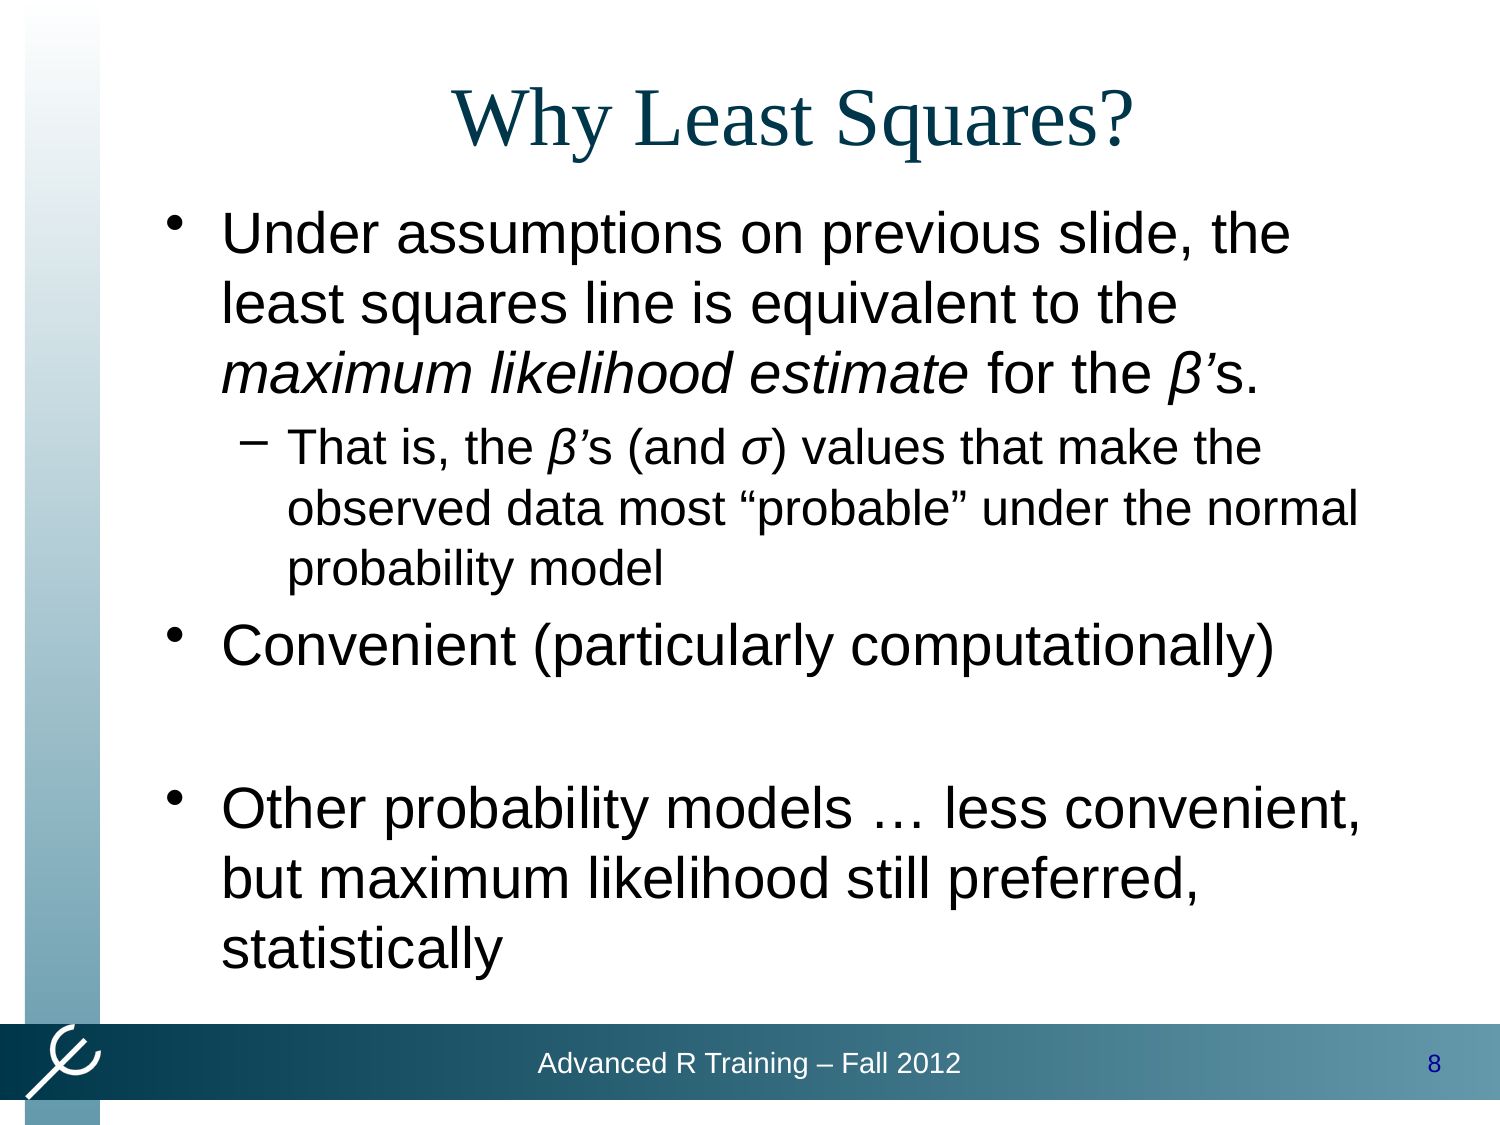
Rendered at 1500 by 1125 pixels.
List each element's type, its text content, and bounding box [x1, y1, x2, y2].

picture [27, 1024, 101, 1100]
title Why Least Squares? [150, 50, 1438, 175]
list Under assumptions on previous slide, the least squares line is equivalent to the maximum likelihood estimate for the β’s. That is, the β’s (and σ) values that make the observed data most “probable” under the normal probability model Convenient (particularly computationally) Other probability models … less convenient, but maximum likelihood still preferred, statistically [150, 187, 1438, 1013]
